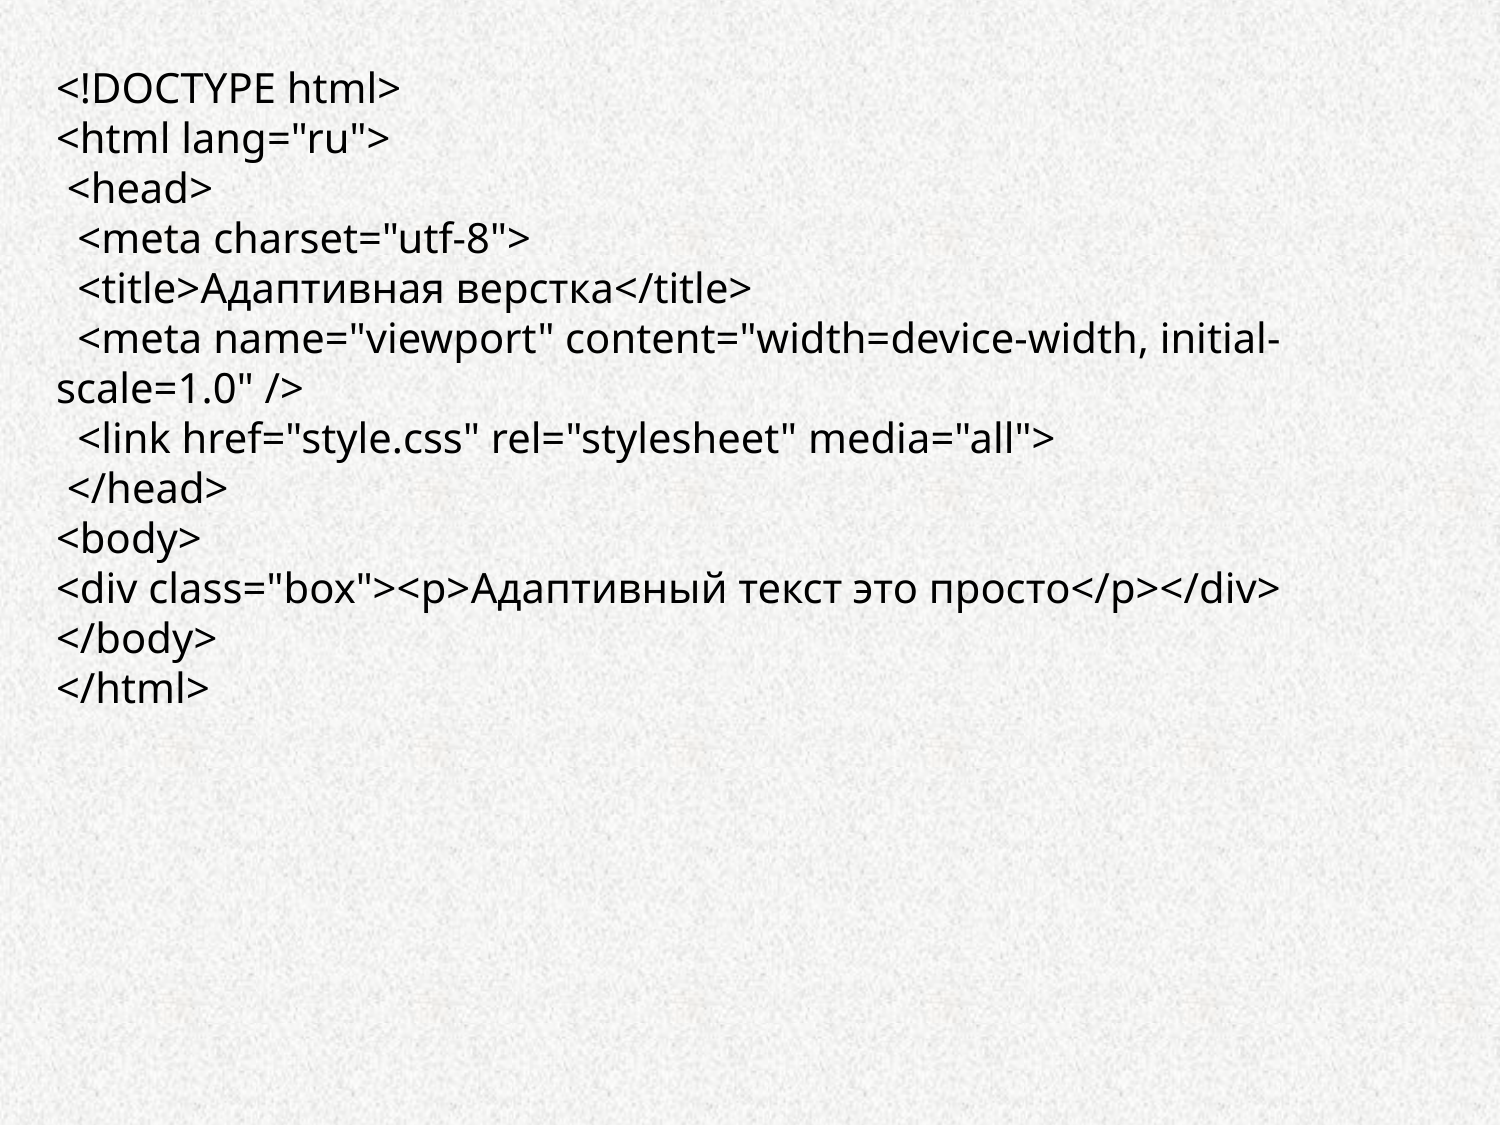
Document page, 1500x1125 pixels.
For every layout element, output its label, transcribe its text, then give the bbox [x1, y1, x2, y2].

text_box <!DOCTYPE html> <html lang="ru"> <head> <meta charset="utf-8"> <title>Адаптивная верстка</title> <meta name="viewport" content="width=device-width, initial-scale=1.0" /> <link href="style.css" rel="stylesheet" media="all"> </head> <body> <div class="box"><p>Адаптивный текст это просто</p></div> </body> </html> [41, 54, 1459, 720]
